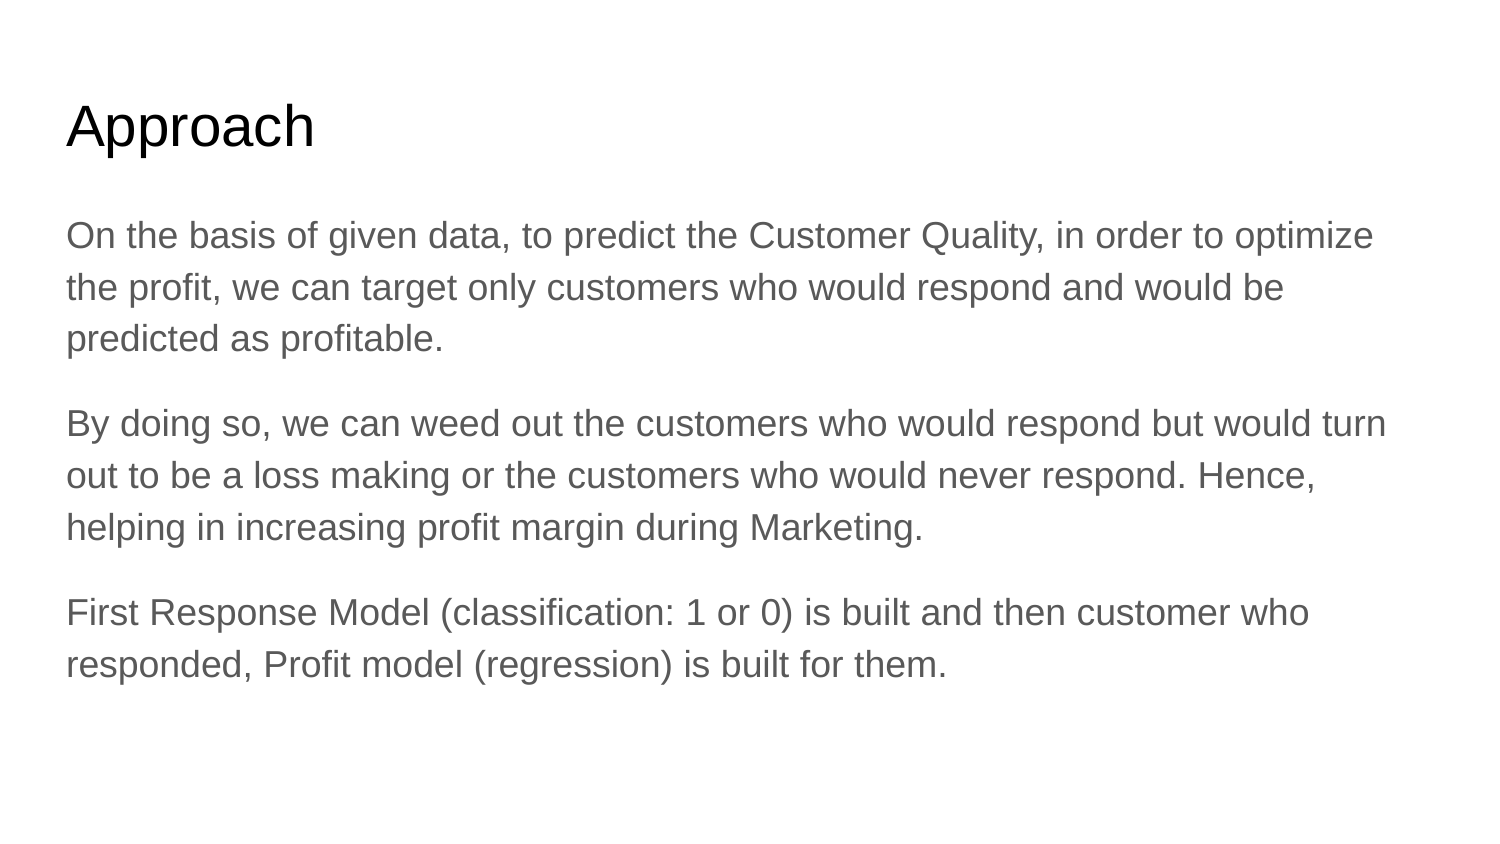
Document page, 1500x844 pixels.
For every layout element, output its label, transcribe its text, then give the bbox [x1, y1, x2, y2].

text_box [116, 545, 258, 629]
title Approach [51, 72, 1449, 167]
list On the basis of given data, to predict the Customer Quality, in order to optimize the profit, we can target only customers who would respond and would be predicted as profitable. By doing so, we can weed out the customers who would respond but would turn out to be a loss making or the customers who would never respond. Hence, helping in increasing profit margin during Marketing. First Response Model (classification: 1 or 0) is built and then customer who responded, Profit model (regression) is built for them. [51, 189, 1449, 750]
